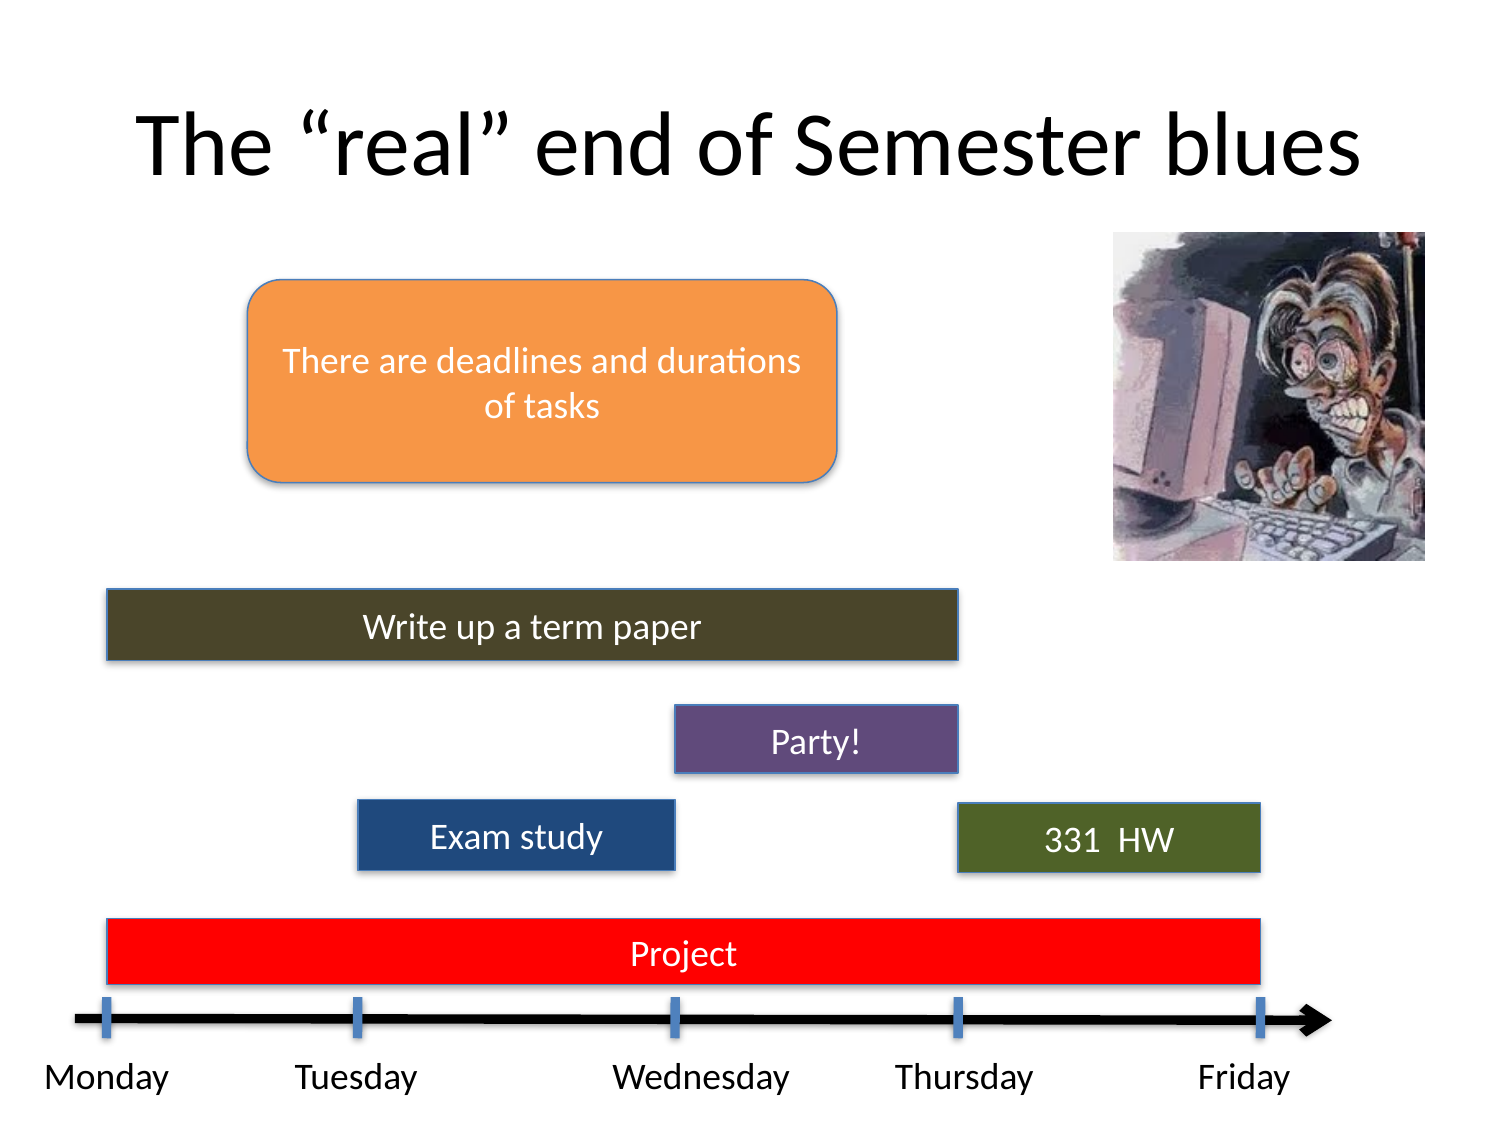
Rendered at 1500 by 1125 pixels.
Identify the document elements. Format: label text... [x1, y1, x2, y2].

title The “real” end of Semester blues [75, 45, 1425, 233]
text_box There are deadlines and durations of tasks [246, 278, 838, 484]
text_box 331 HW [957, 802, 1261, 873]
text_box Write up a term paper [106, 588, 959, 661]
text_box Party! [674, 704, 959, 774]
picture [1112, 232, 1426, 561]
text_box Project [106, 918, 1261, 985]
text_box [28, 996, 1333, 1107]
text_box Exam study [357, 799, 676, 871]
